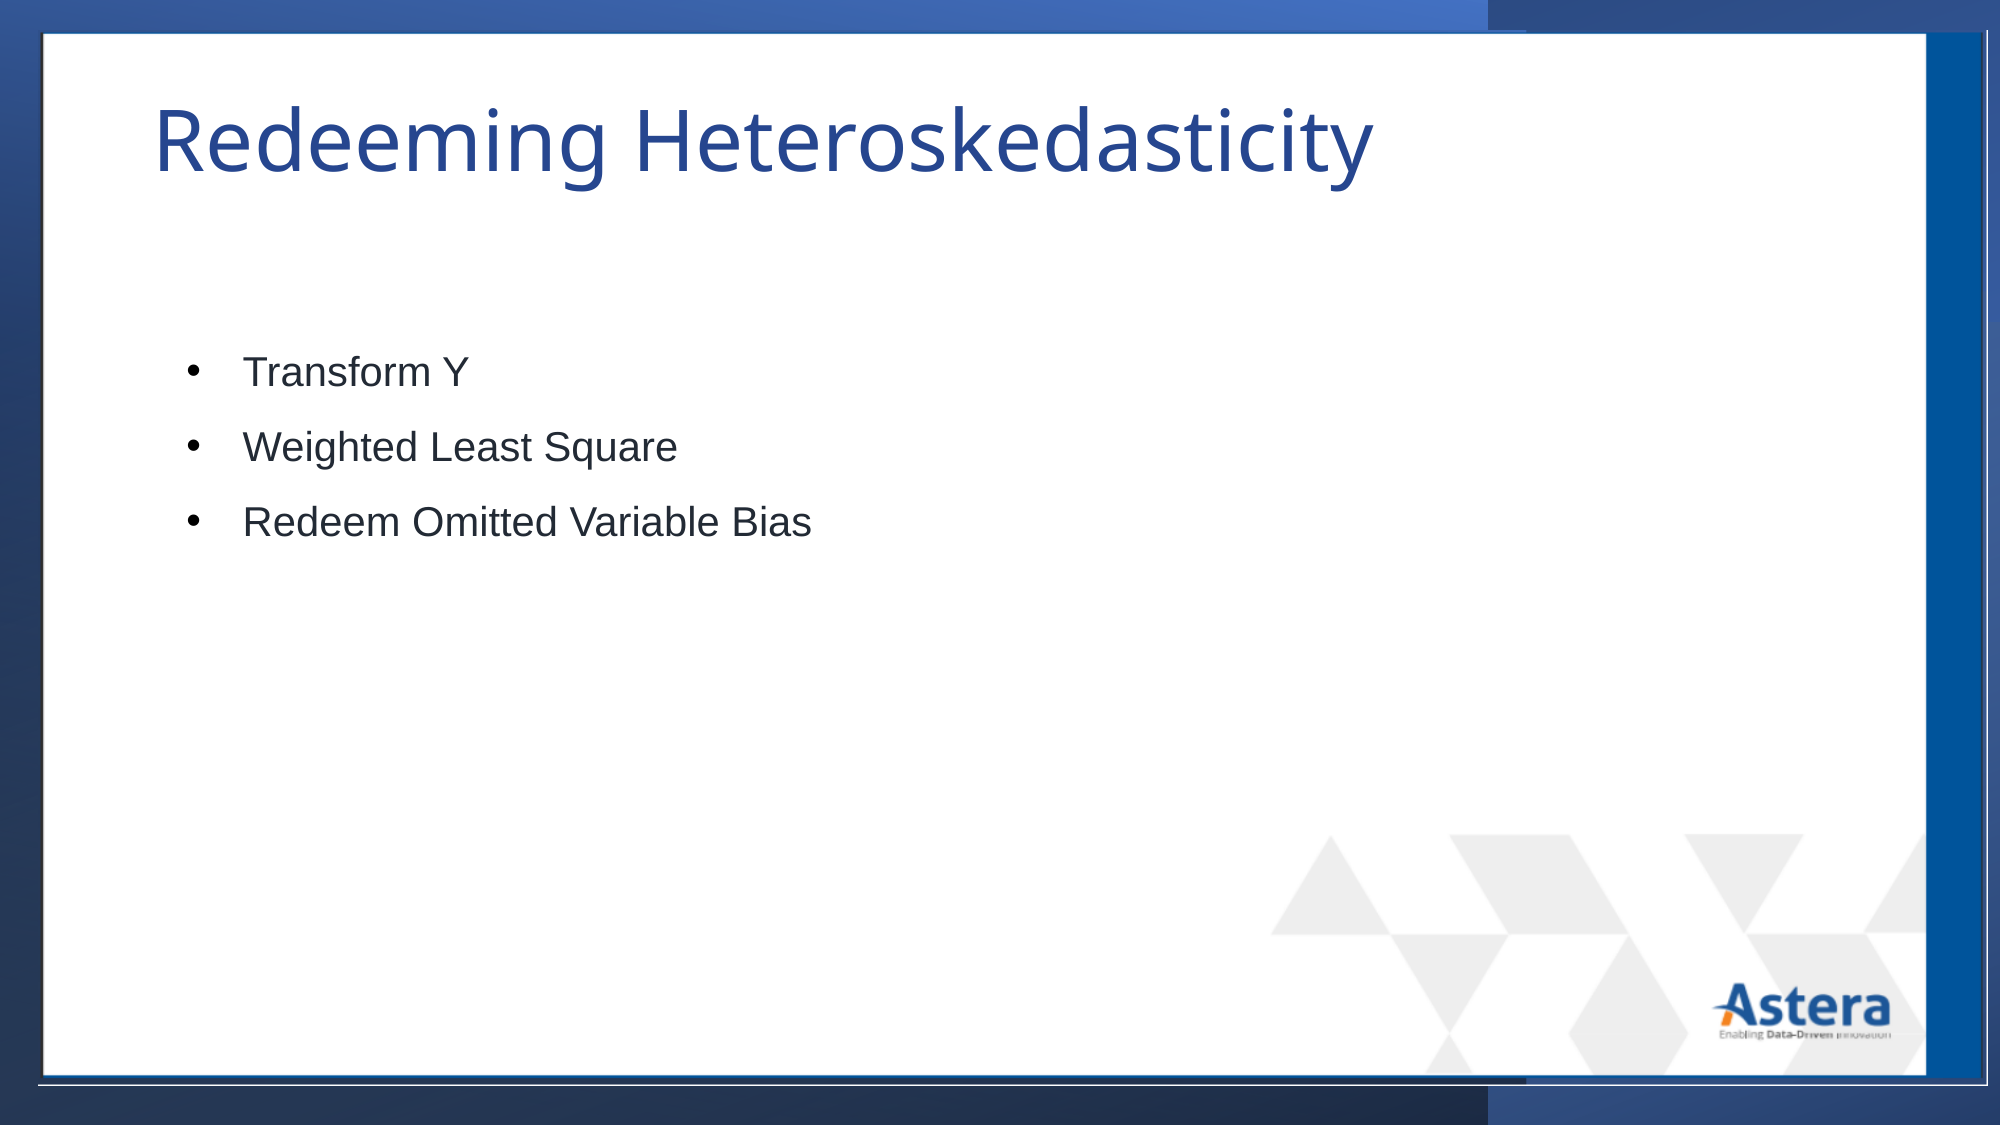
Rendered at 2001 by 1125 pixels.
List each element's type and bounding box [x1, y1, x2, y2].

text_box [0, 0, 1489, 321]
text_box [1489, 0, 2000, 321]
text_box [0, 321, 2000, 1125]
picture [38, 30, 1988, 1086]
